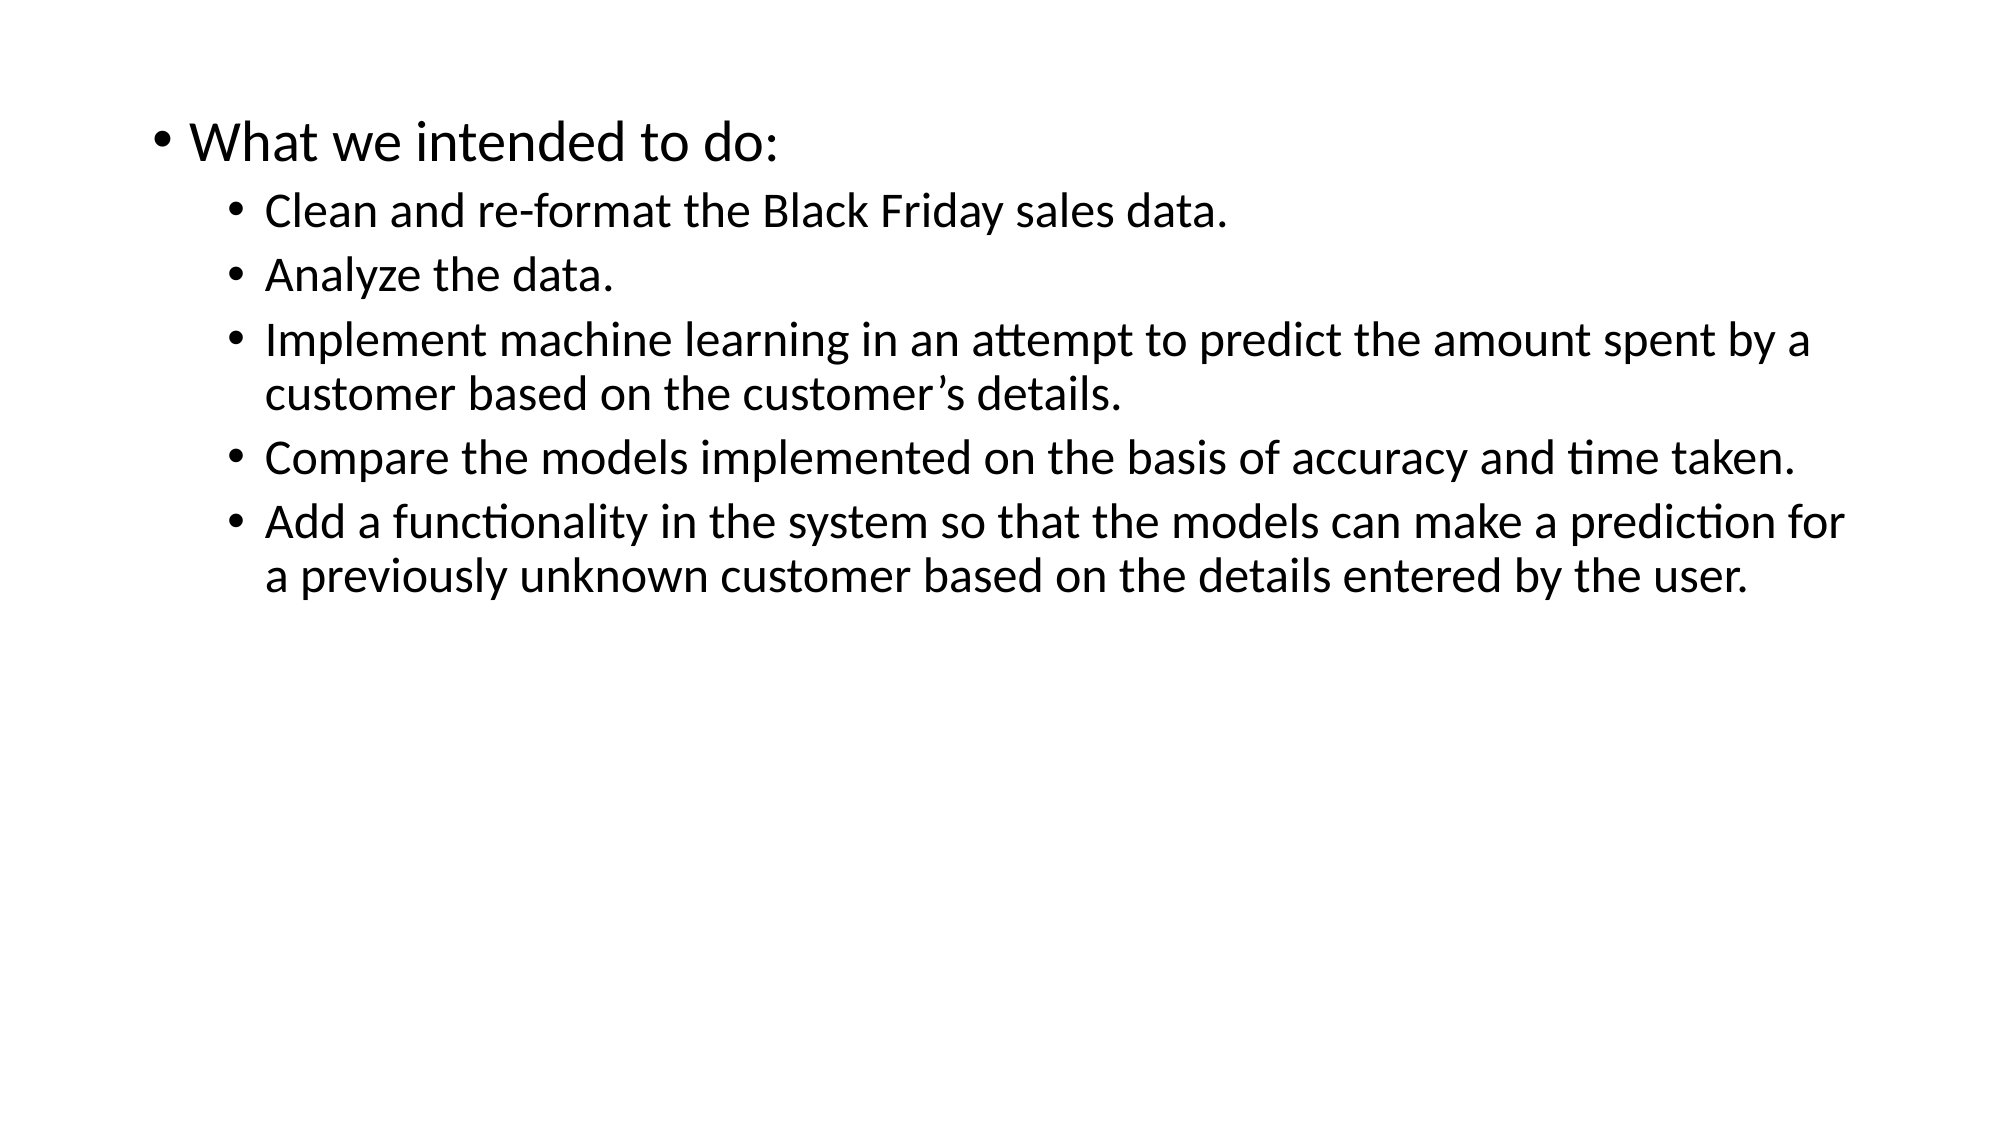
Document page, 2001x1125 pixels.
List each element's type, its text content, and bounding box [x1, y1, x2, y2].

list What we intended to do: Clean and re-format the Black Friday sales data. Analyze the data. Implement machine learning in an attempt to predict the amount spent by a customer based on the customer’s details. Compare the models implemented on the basis of accuracy and time taken. Add a functionality in the system so that the models can make a prediction for a previously unknown customer based on the details entered by the user. [137, 103, 1863, 1014]
